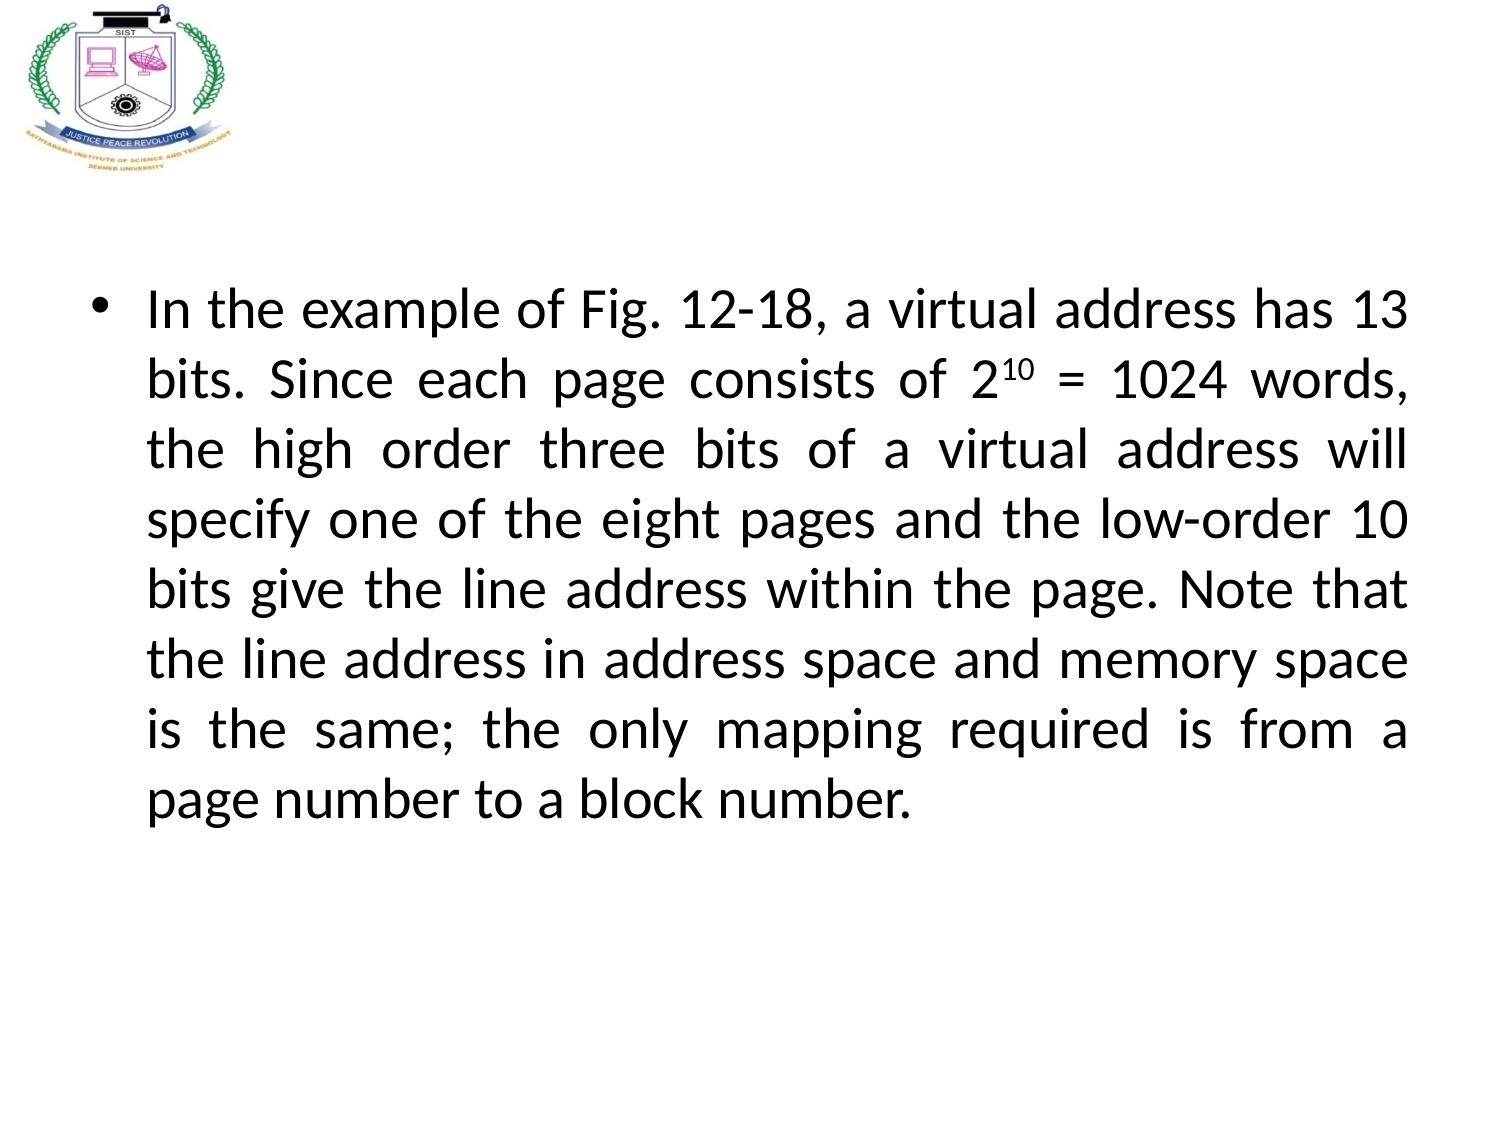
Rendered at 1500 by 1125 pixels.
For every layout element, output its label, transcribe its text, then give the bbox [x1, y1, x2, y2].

picture [0, 0, 254, 188]
list In the example of Fig. 12-18, a virtual address has 13 bits. Since each page consists of 210 = 1024 words, the high order three bits of a virtual address will specify one of the eight pages and the low-order 10 bits give the line address within the page. Note that the line address in address space and memory space is the same; the only mapping required is from a page number to a block number. [75, 262, 1425, 1005]
